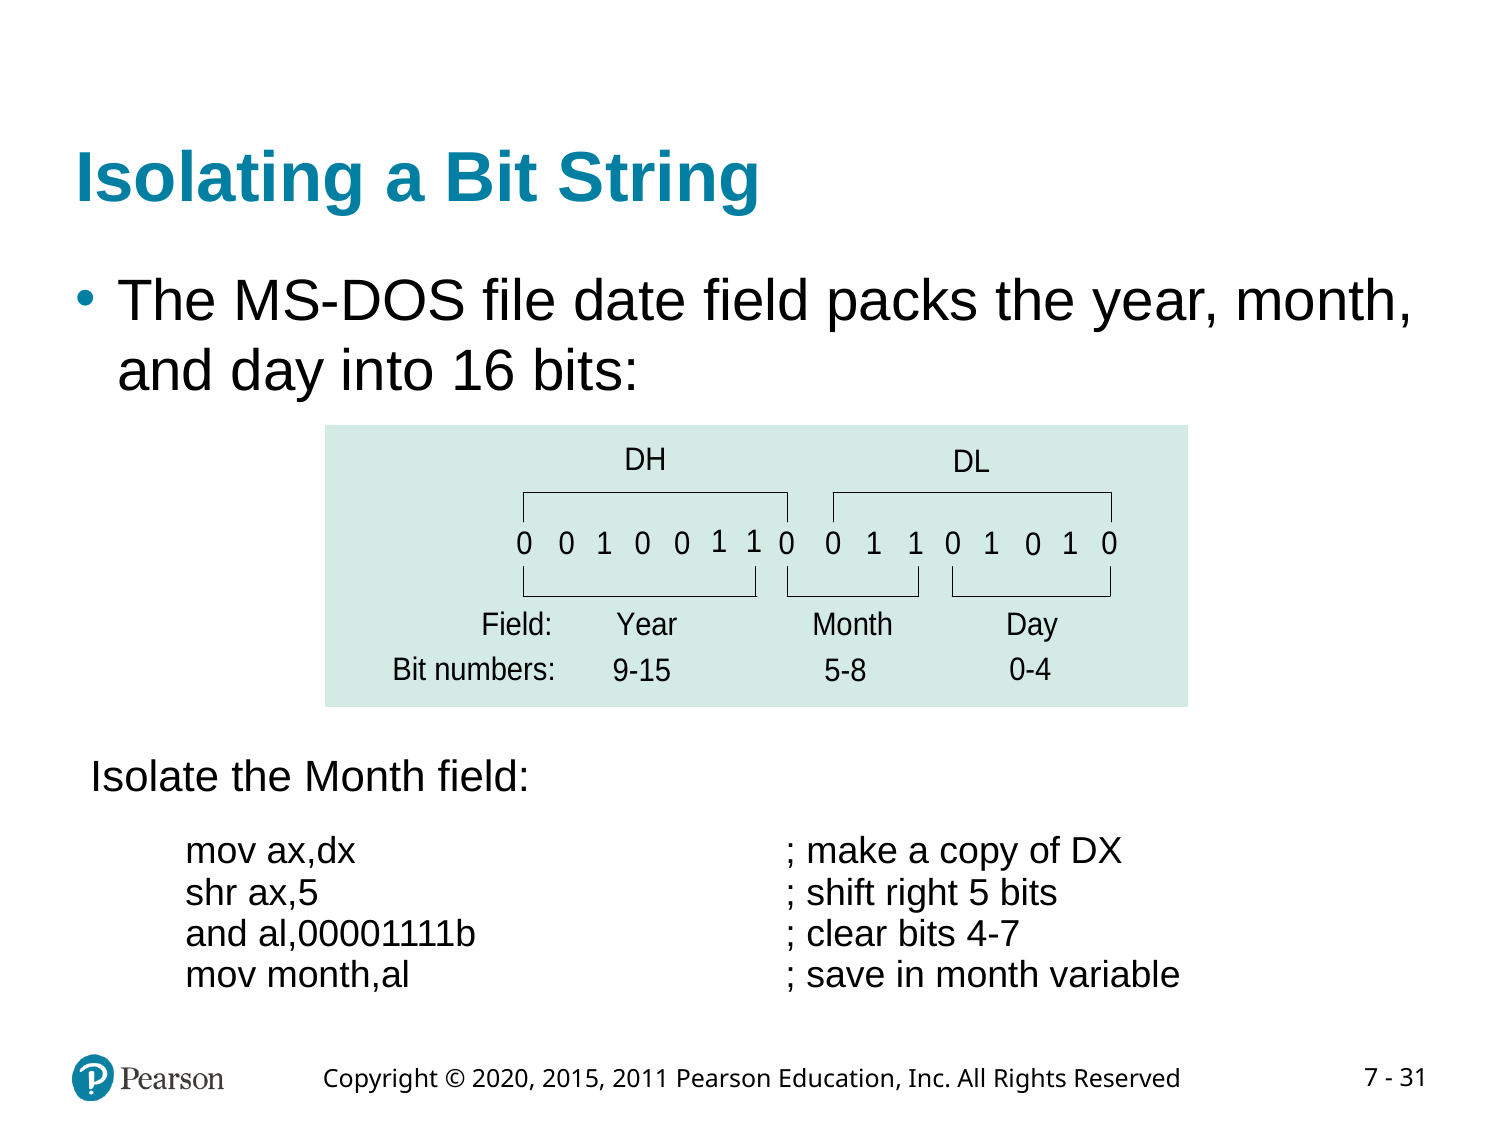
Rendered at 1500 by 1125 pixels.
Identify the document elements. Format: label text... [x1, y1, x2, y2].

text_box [324, 424, 1189, 708]
list The MS-DOS file date field packs the year, month, and day into 16 bits: [75, 262, 1425, 425]
picture [72, 1087, 83, 1101]
picture [81, 1064, 107, 1089]
picture [72, 1054, 89, 1072]
text_box Isolate the Month field: [75, 725, 638, 823]
title Isolating a Bit String [75, 35, 1425, 216]
text_box mov ax,dx ; make a copy of DX shr ax,5 ; shift right 5 bits and al,00001111b ; clear bits 4-7 mov month,al ; save in month variable [162, 816, 1363, 1029]
picture [99, 1054, 224, 1101]
